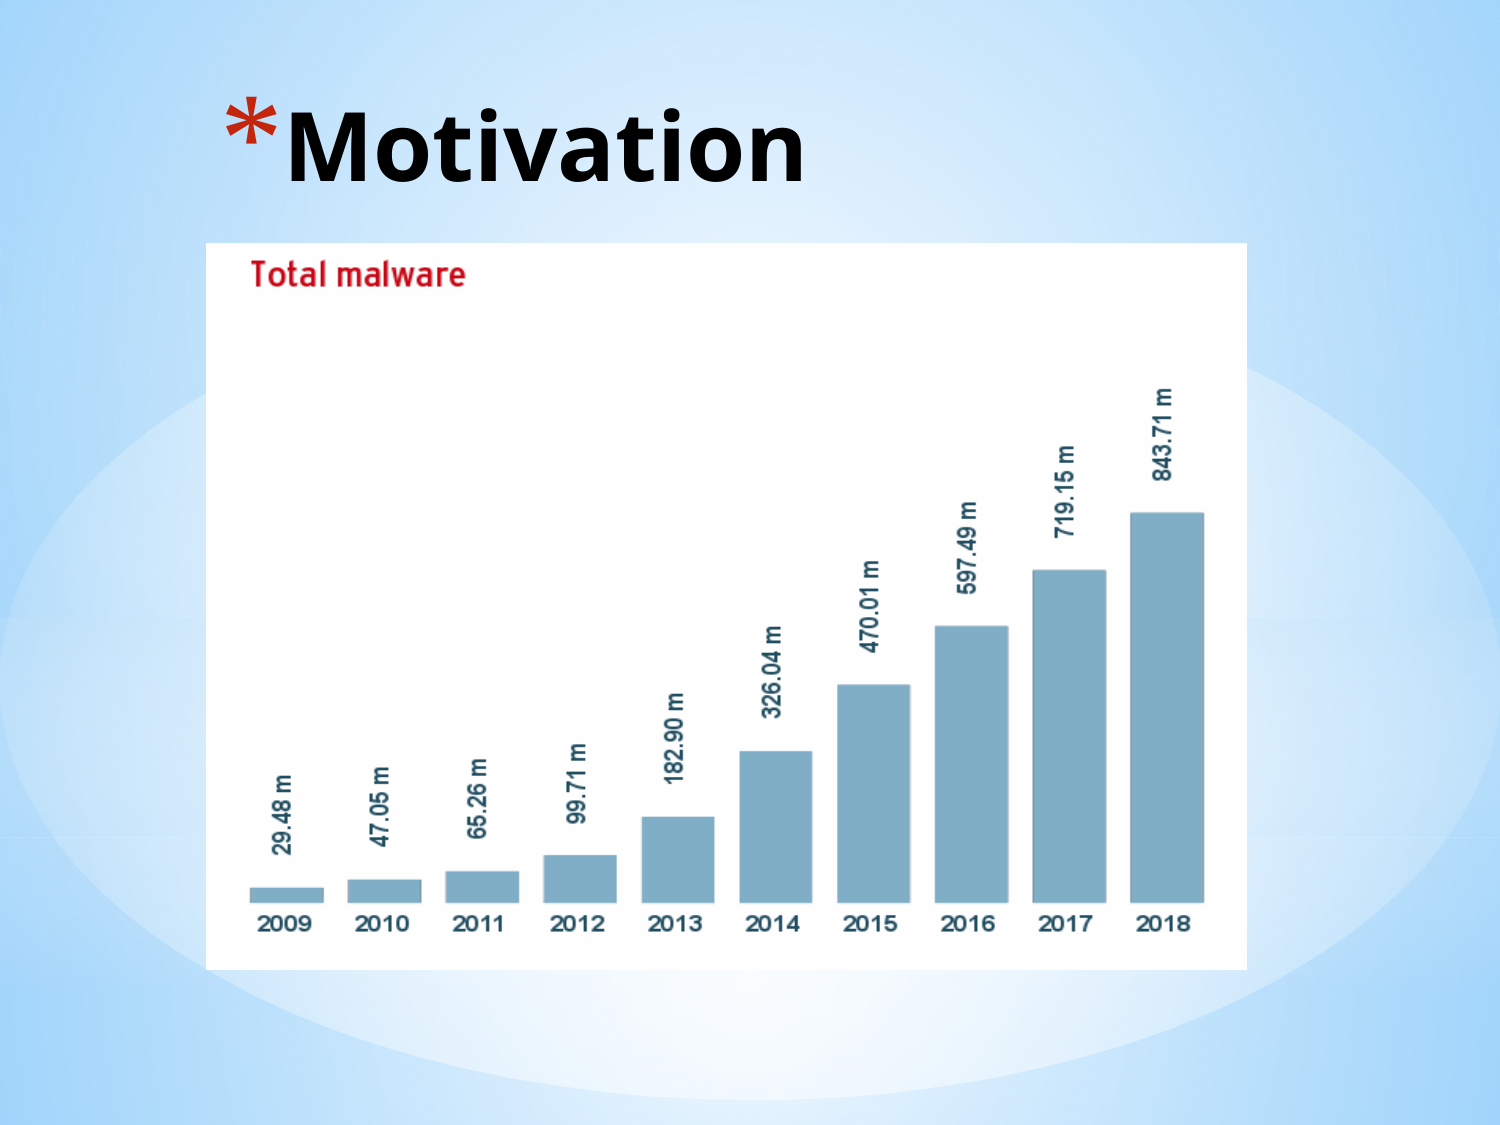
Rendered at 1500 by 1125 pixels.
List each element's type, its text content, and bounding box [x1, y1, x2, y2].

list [206, 243, 1247, 970]
title Motivation [206, 78, 1275, 266]
